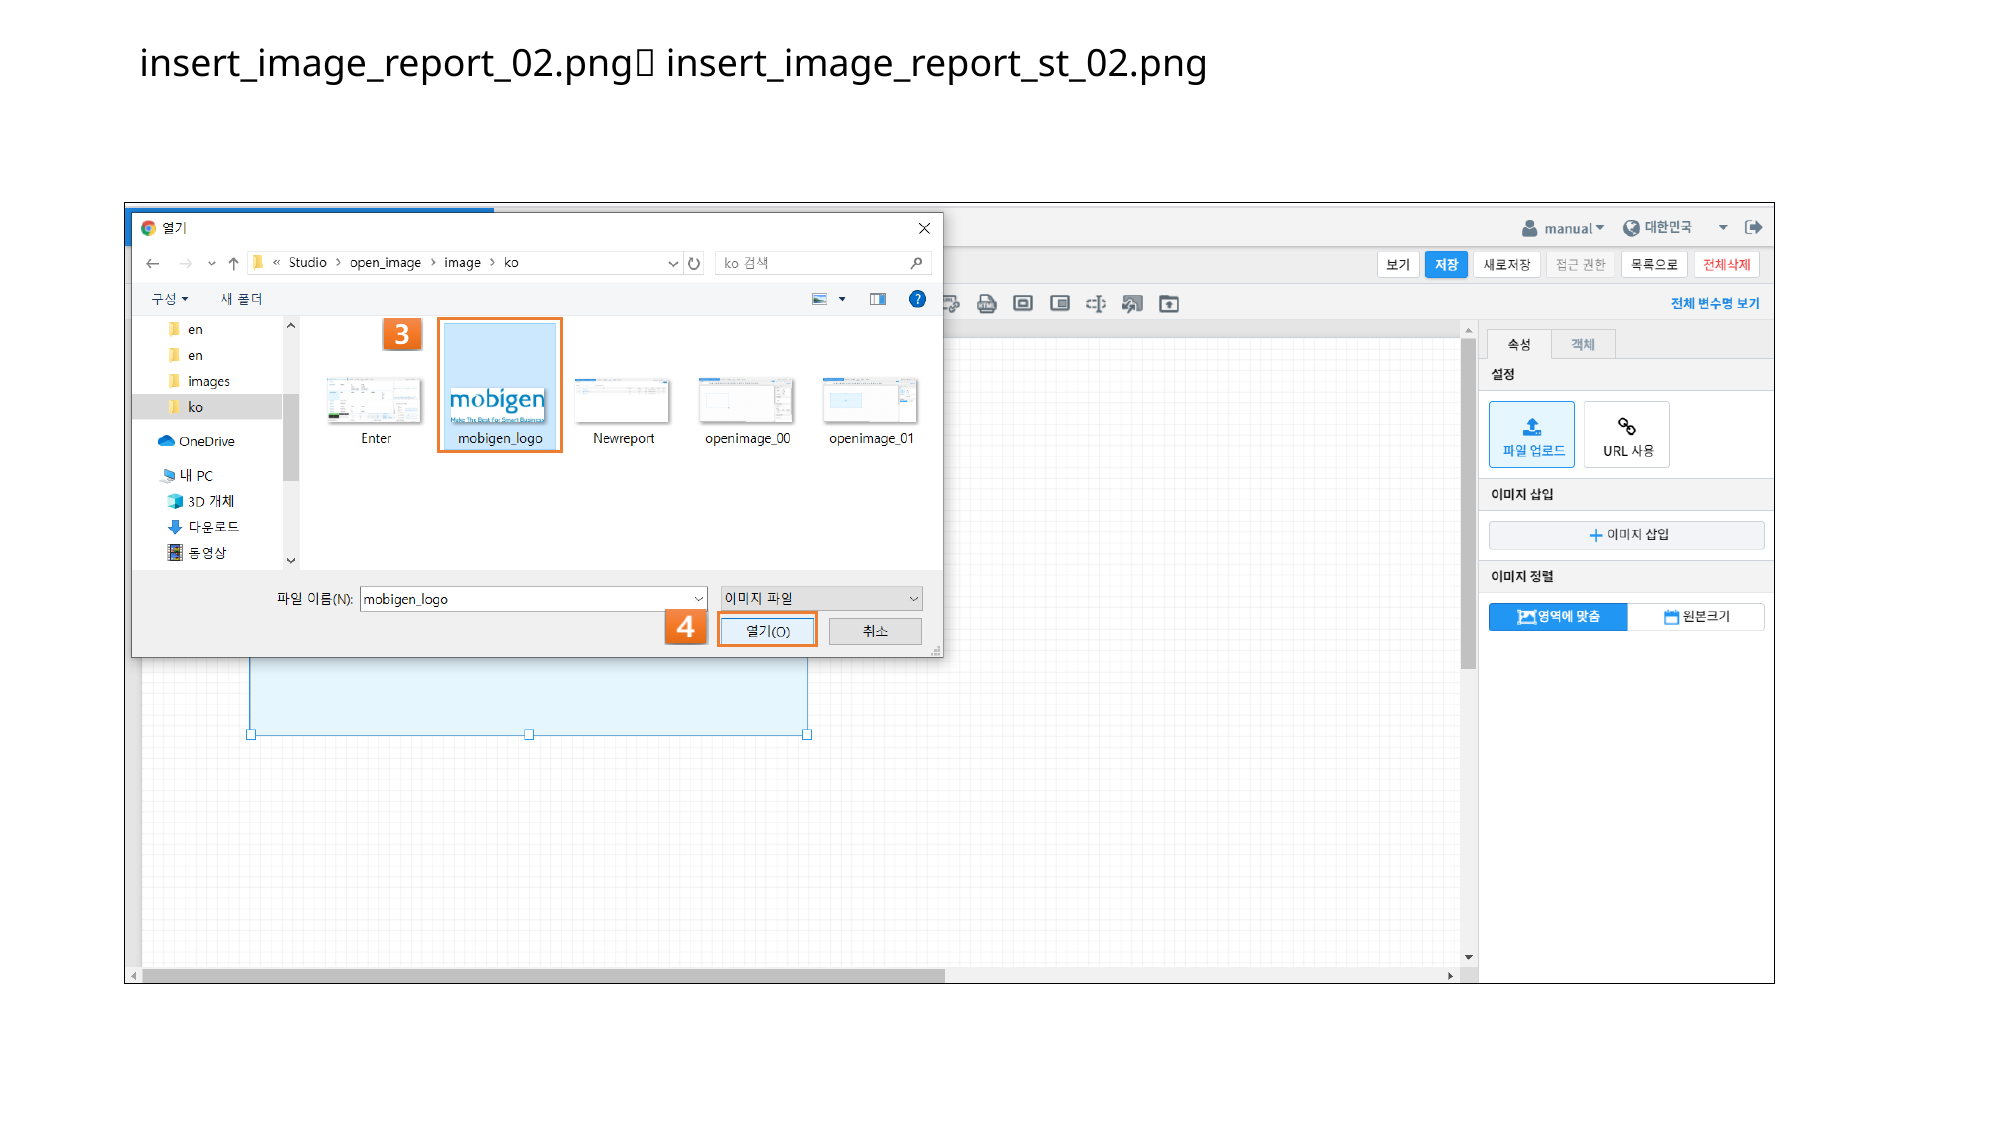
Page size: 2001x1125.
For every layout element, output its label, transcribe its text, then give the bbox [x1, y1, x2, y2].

text_box insert_image_report_02.png insert_image_report_st_02.png [124, 31, 1520, 91]
picture [124, 202, 1775, 984]
